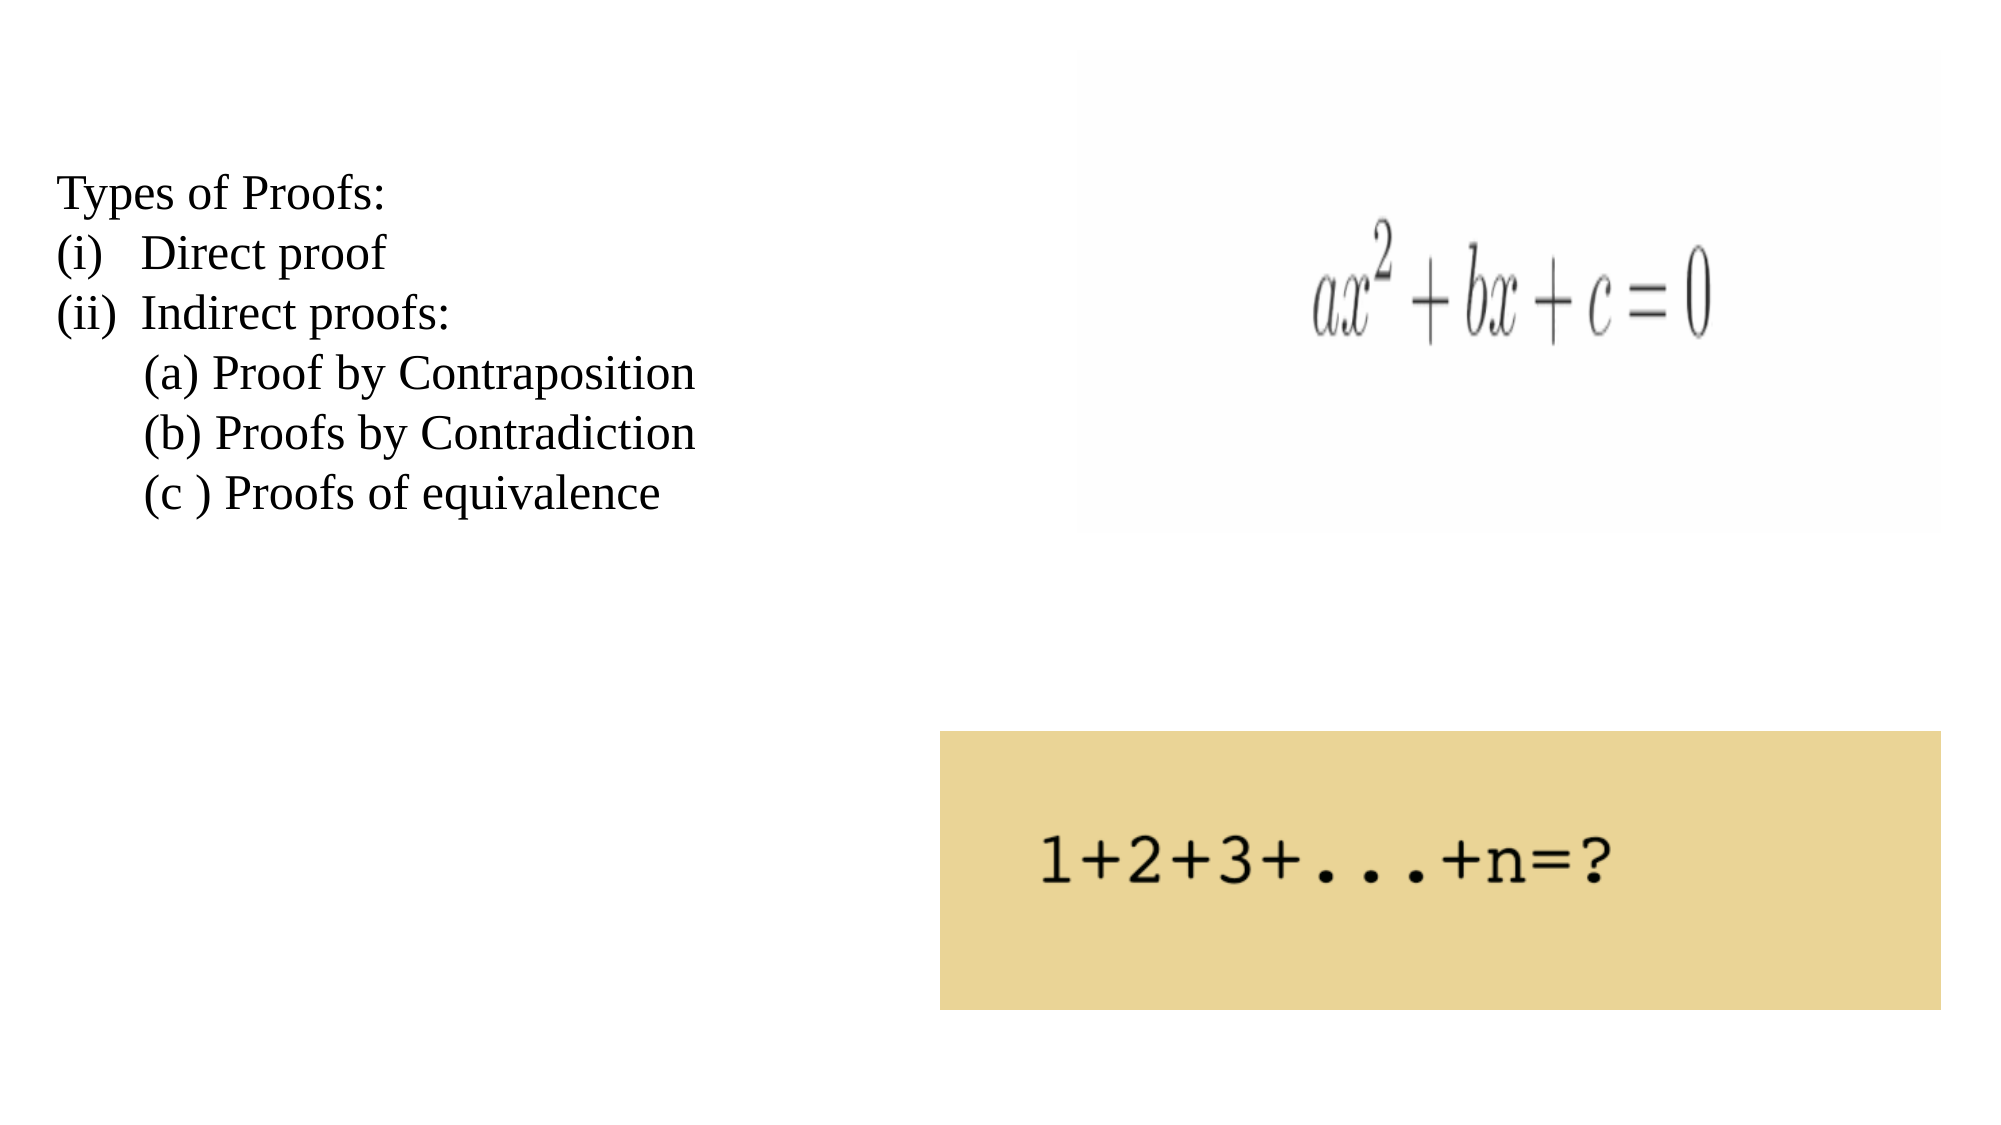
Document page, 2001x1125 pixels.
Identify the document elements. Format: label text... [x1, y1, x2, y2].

picture [940, 731, 1941, 1010]
text_box Types of Proofs: Direct proof Indirect proofs: (a) Proof by Contraposition (b) Proofs by Contradiction (c ) Proofs of equivalence [41, 152, 840, 527]
picture [1077, 50, 1941, 534]
